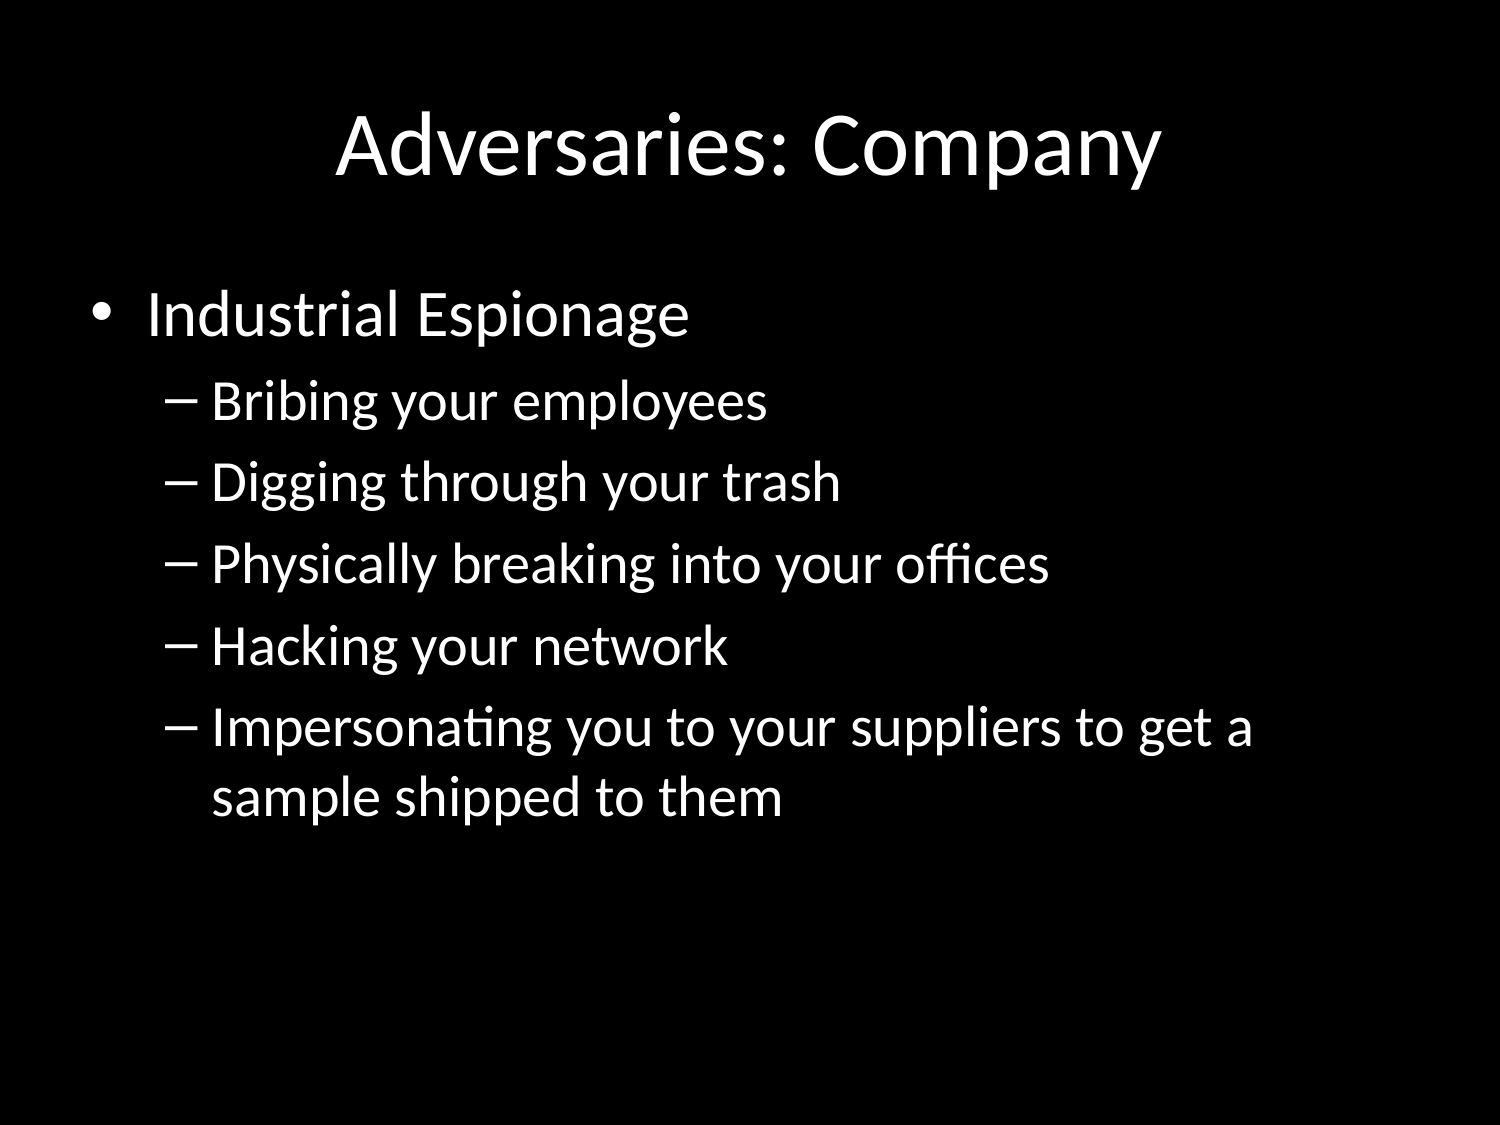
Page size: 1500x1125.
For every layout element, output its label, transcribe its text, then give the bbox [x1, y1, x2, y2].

list Industrial Espionage Bribing your employees Digging through your trash Physically breaking into your offices Hacking your network Impersonating you to your suppliers to get a sample shipped to them [75, 262, 1425, 1005]
title Adversaries: Company [75, 45, 1425, 233]
